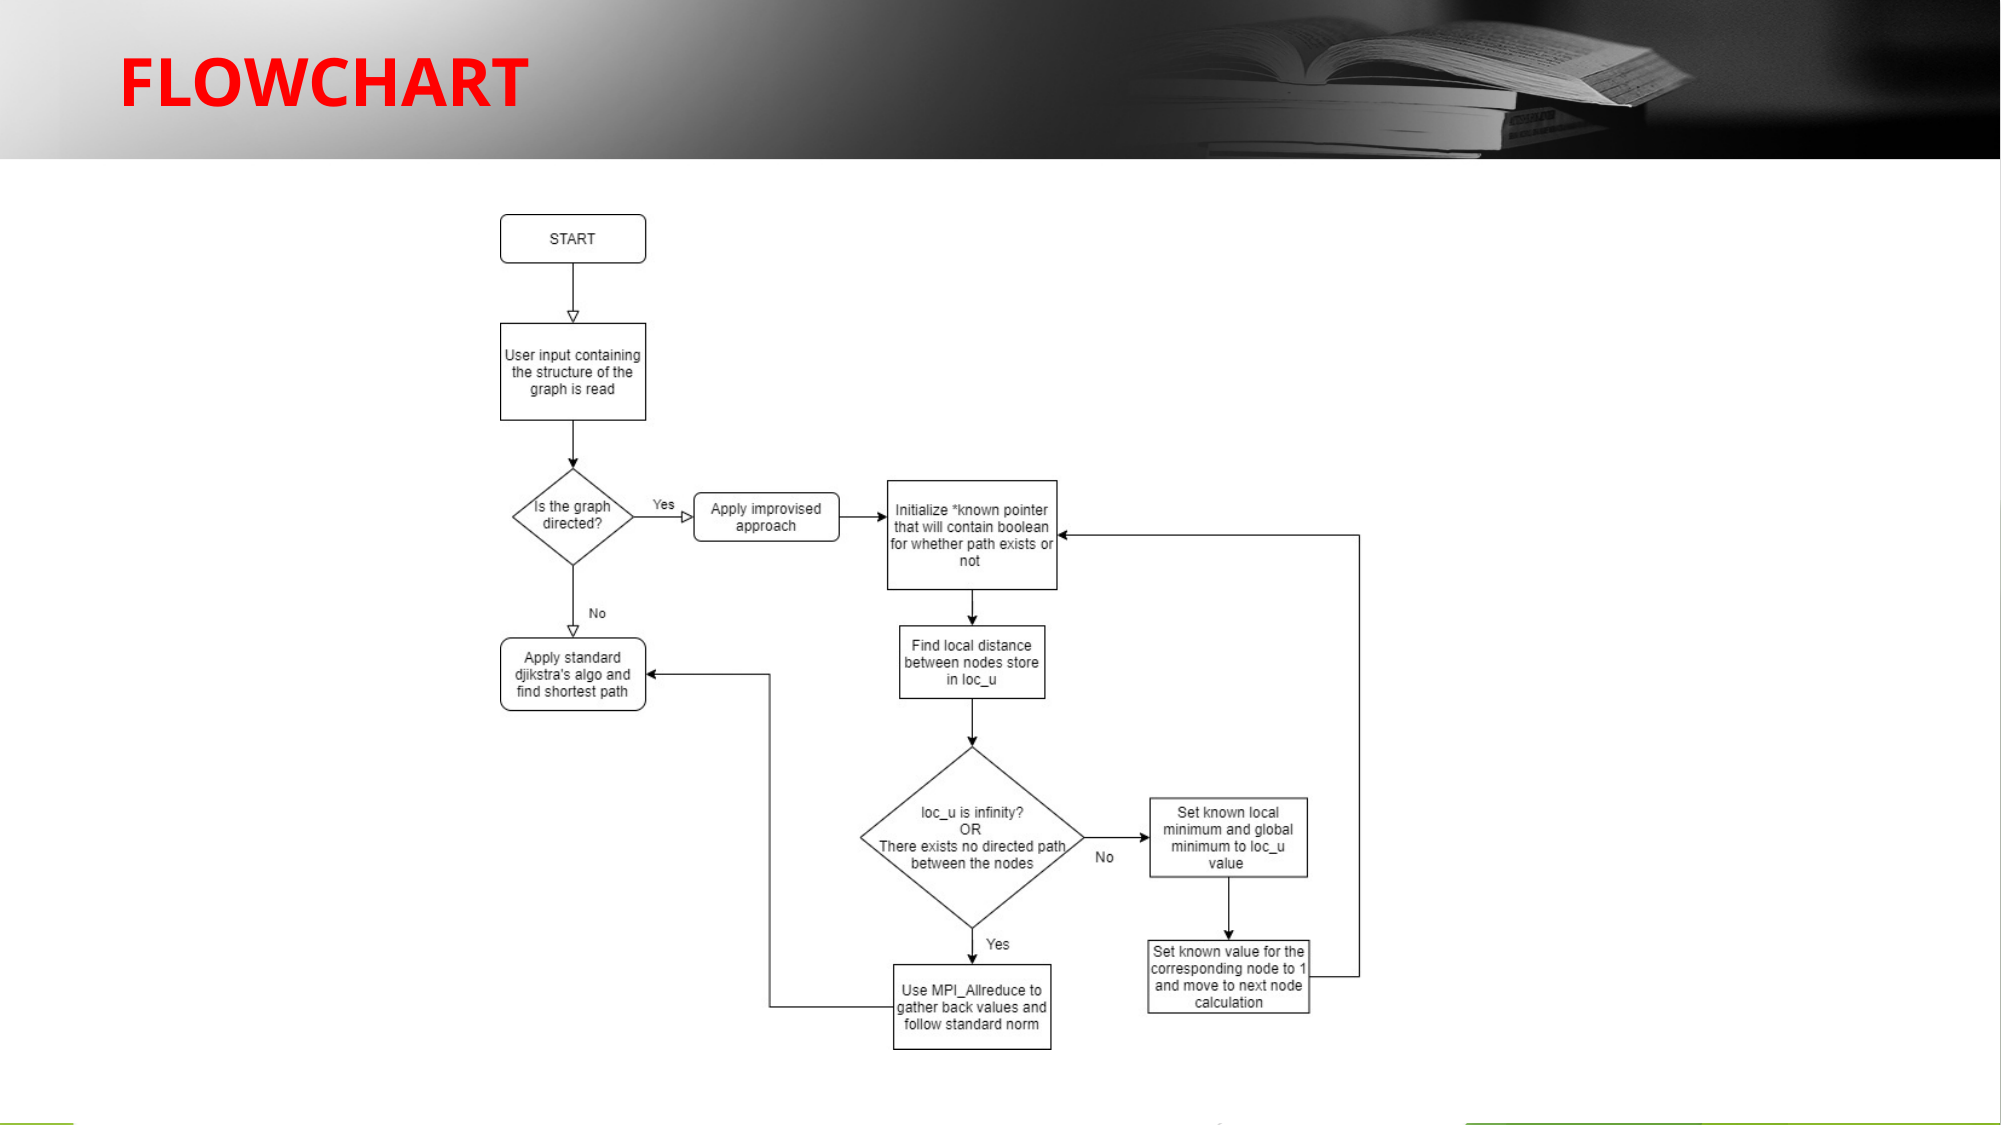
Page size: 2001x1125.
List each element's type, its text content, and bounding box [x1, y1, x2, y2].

title FLOWCHART [86, 14, 1835, 145]
picture [0, 0, 2000, 1123]
